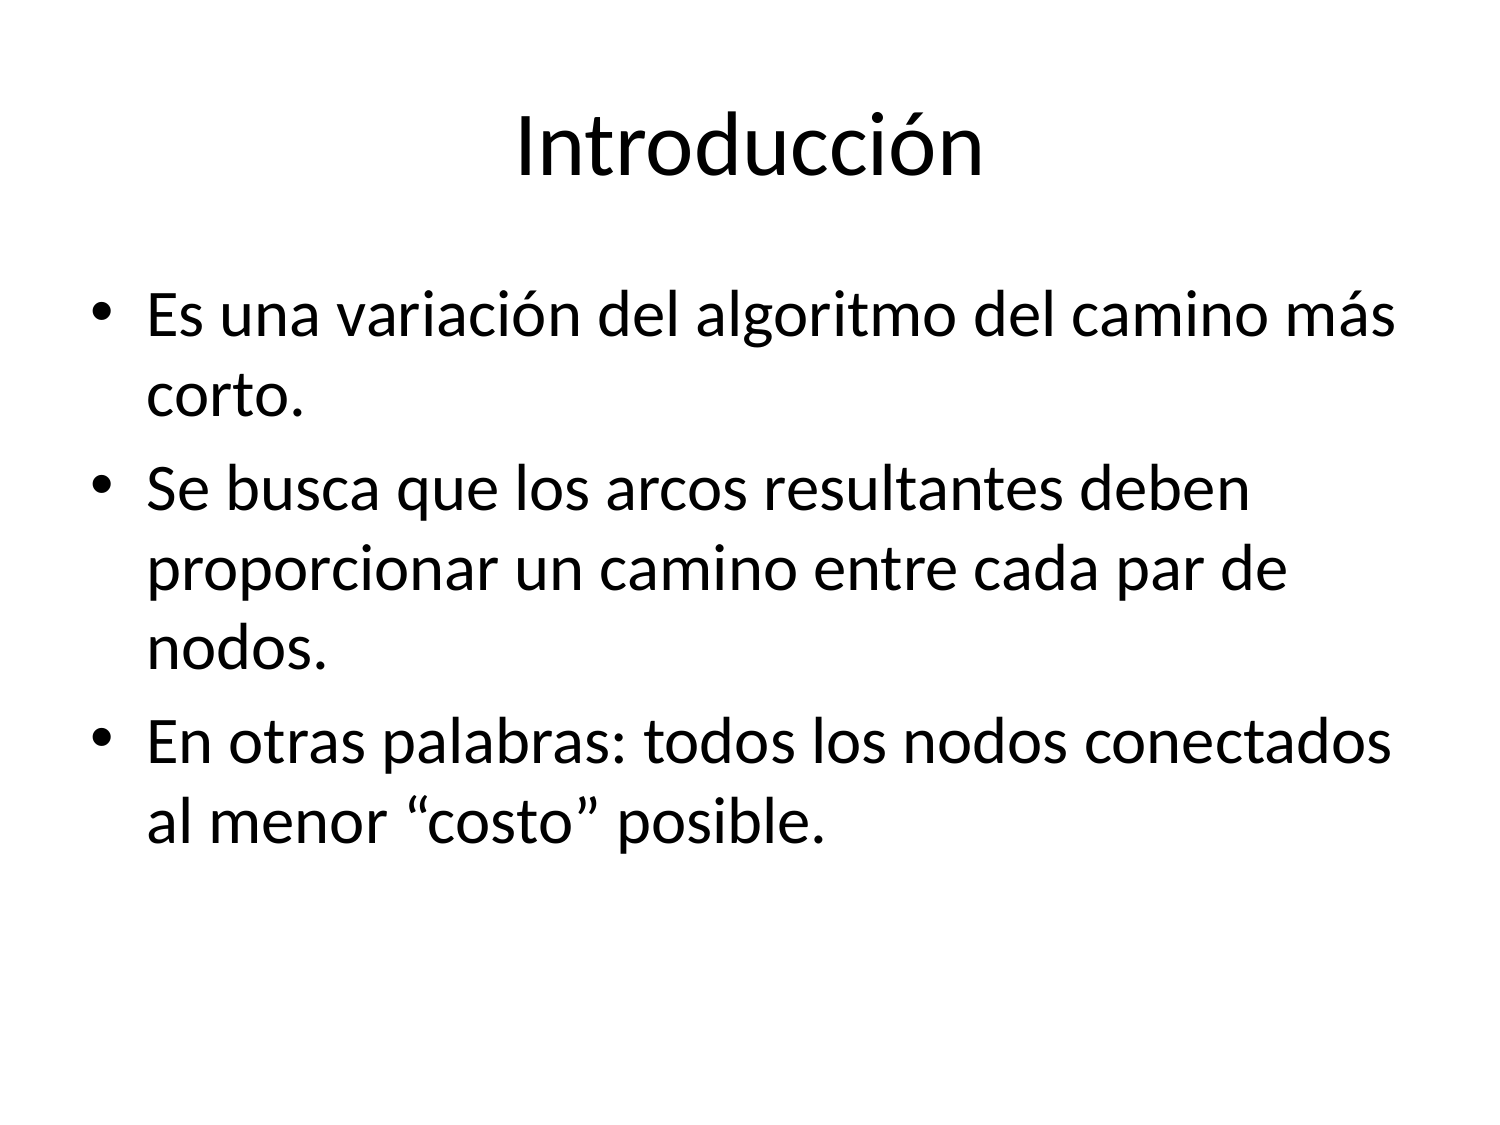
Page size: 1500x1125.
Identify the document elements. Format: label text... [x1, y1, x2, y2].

list Es una variación del algoritmo del camino más corto. Se busca que los arcos resultantes deben proporcionar un camino entre cada par de nodos. En otras palabras: todos los nodos conectados al menor “costo” posible. [75, 262, 1425, 1000]
title Introducción [75, 45, 1425, 233]
